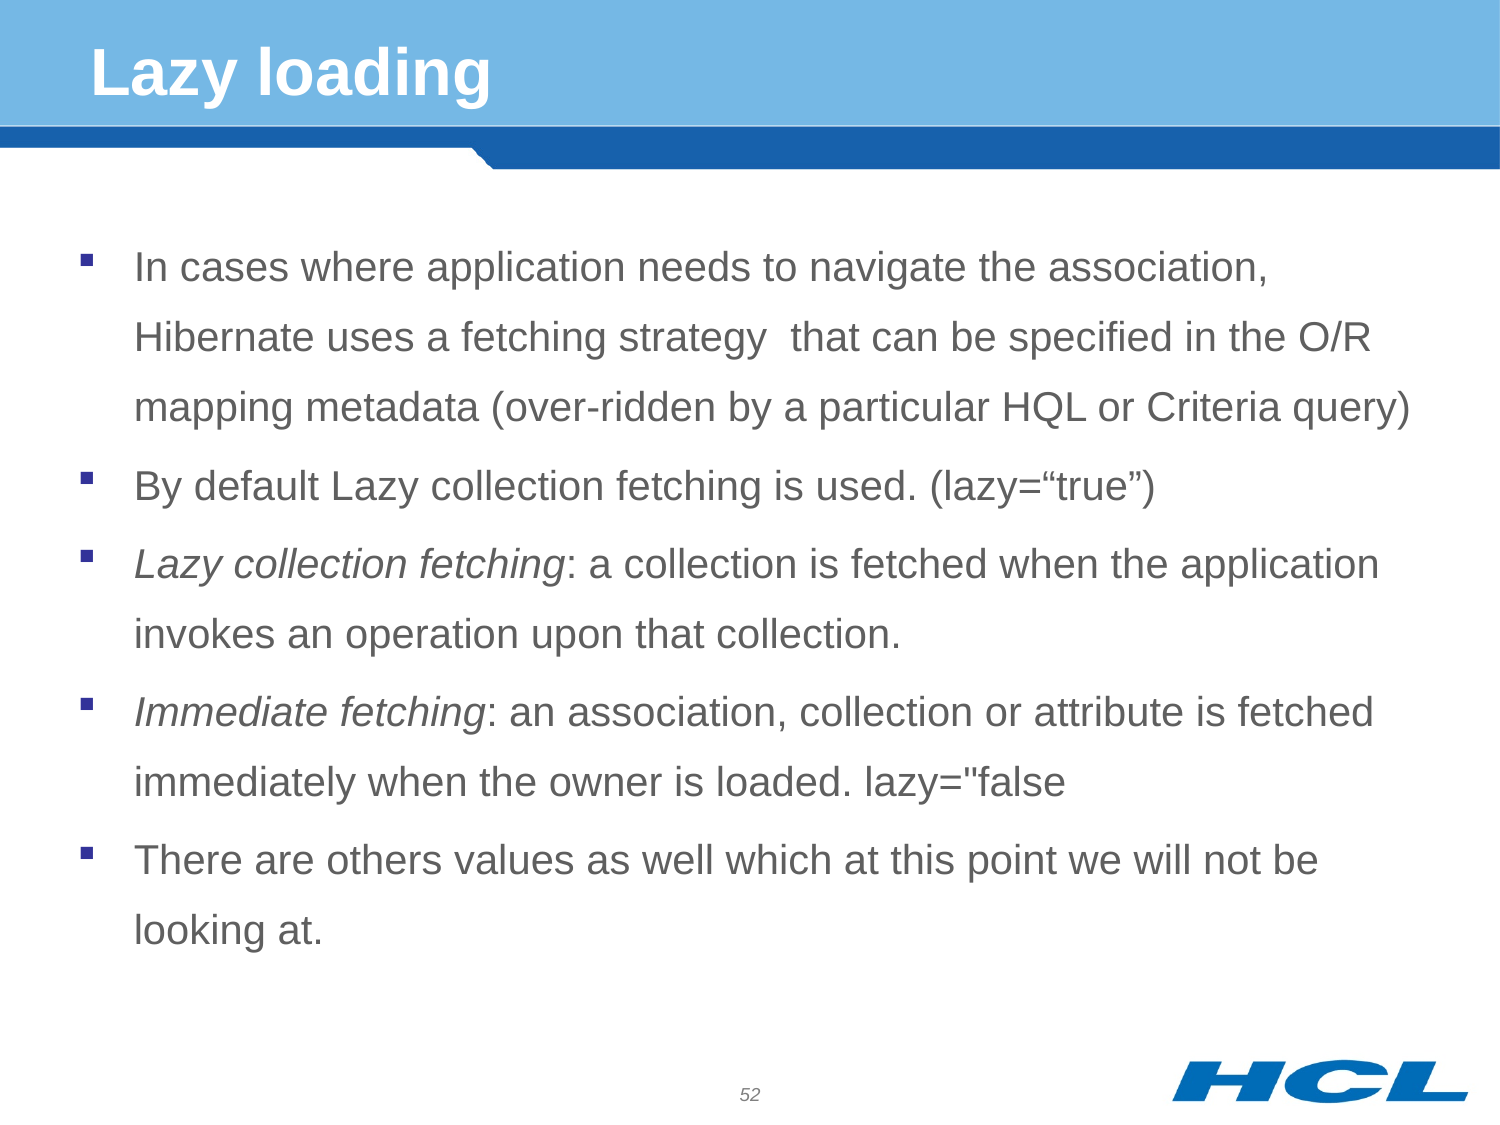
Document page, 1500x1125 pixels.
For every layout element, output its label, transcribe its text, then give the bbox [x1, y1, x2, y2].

picture [1140, 1050, 1500, 1109]
slide_number 52 [574, 1074, 926, 1115]
title Lazy loading [74, 0, 1426, 138]
picture [0, 0, 1500, 188]
list In cases where application needs to navigate the association, Hibernate uses a fetching strategy that can be specified in the O/R mapping metadata (over-ridden by a particular HQL or Criteria query) By default Lazy collection fetching is used. (lazy=“true”) Lazy collection fetching: a collection is fetched when the application invokes an operation upon that collection. Immediate fetching: an association, collection or attribute is fetched immediately when the owner is loaded. lazy="false There are others values as well which at this point we will not be looking at. [62, 212, 1438, 1026]
